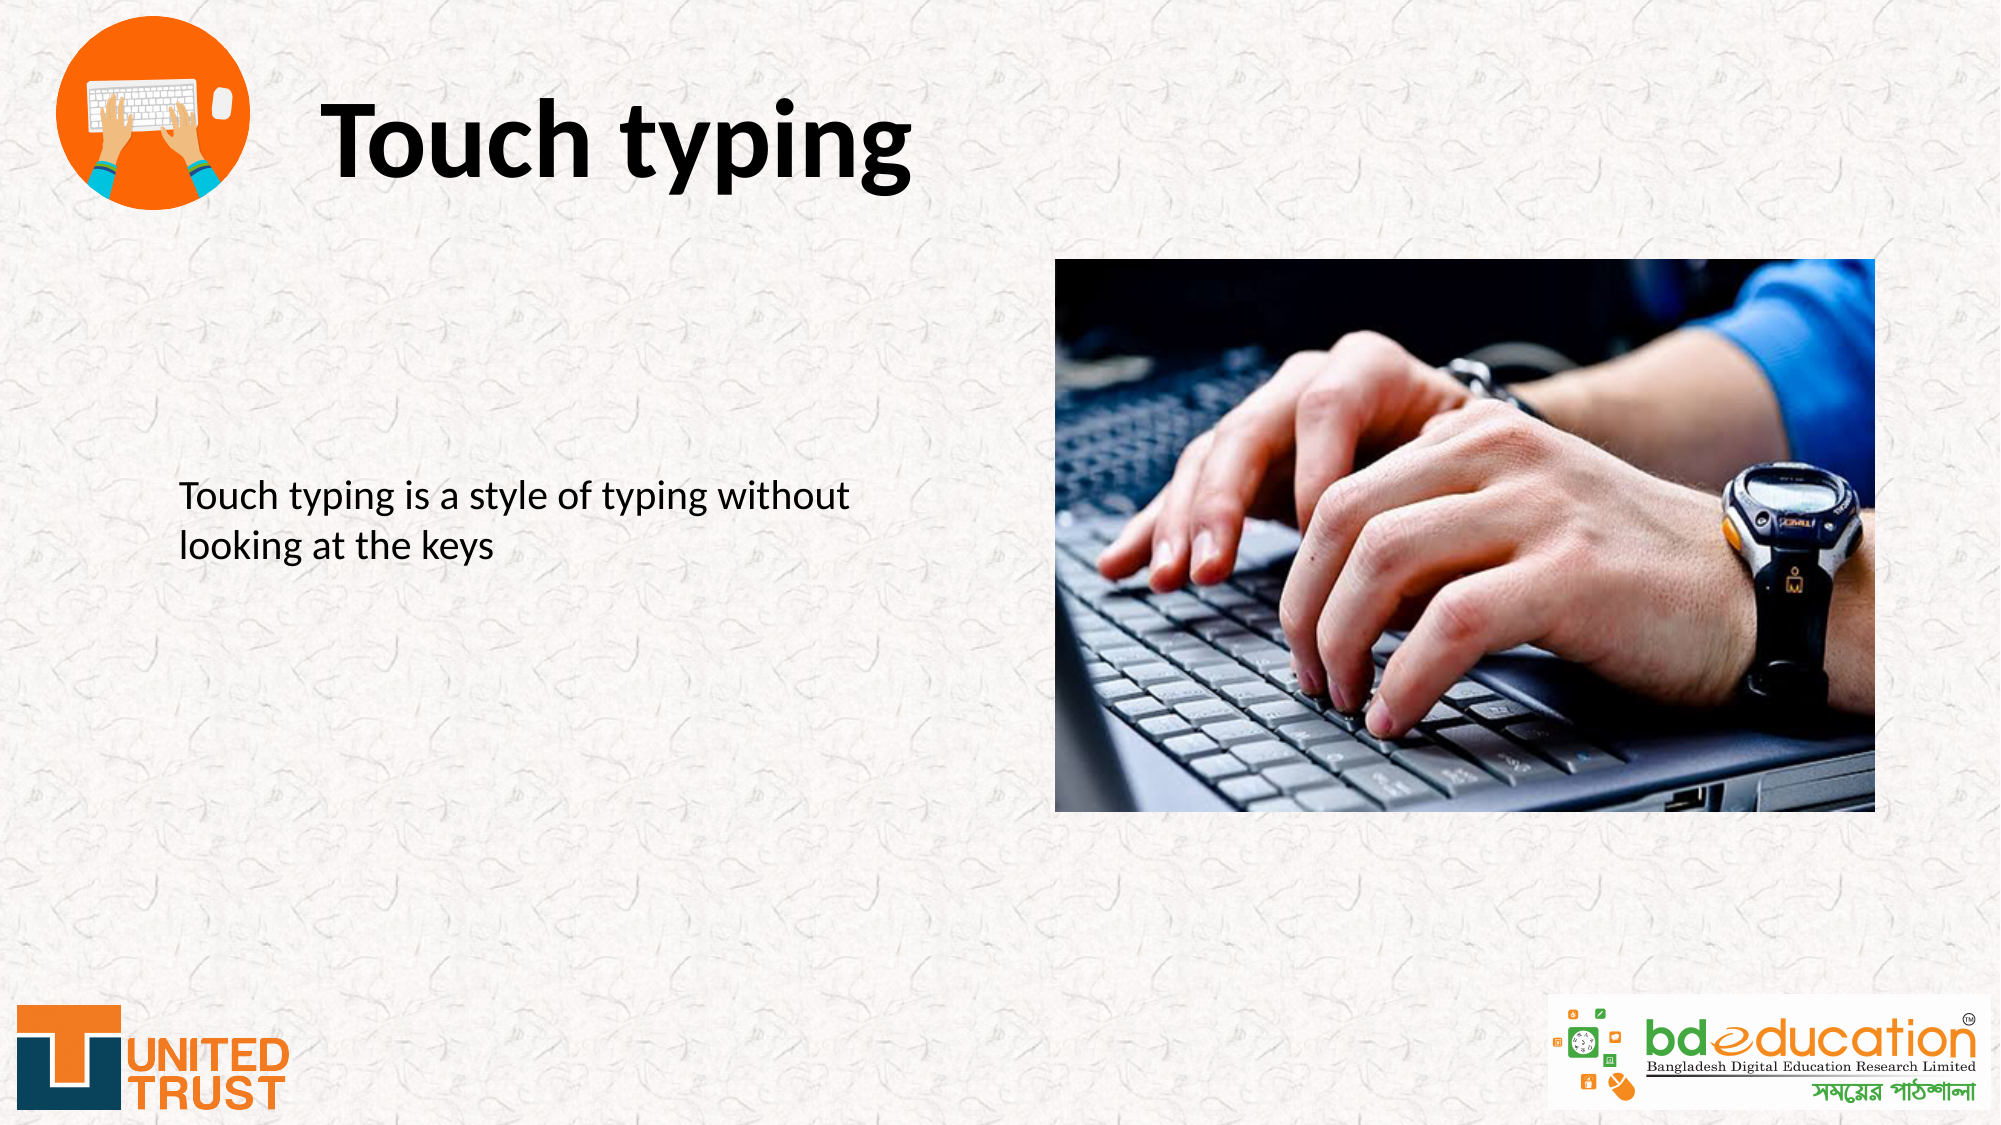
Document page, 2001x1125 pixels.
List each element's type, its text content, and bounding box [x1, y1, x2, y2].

text_box Touch typing is a style of typing without looking at the keys [164, 460, 998, 576]
picture [0, 0, 2001, 1125]
text_box Touch typing [305, 57, 2000, 208]
